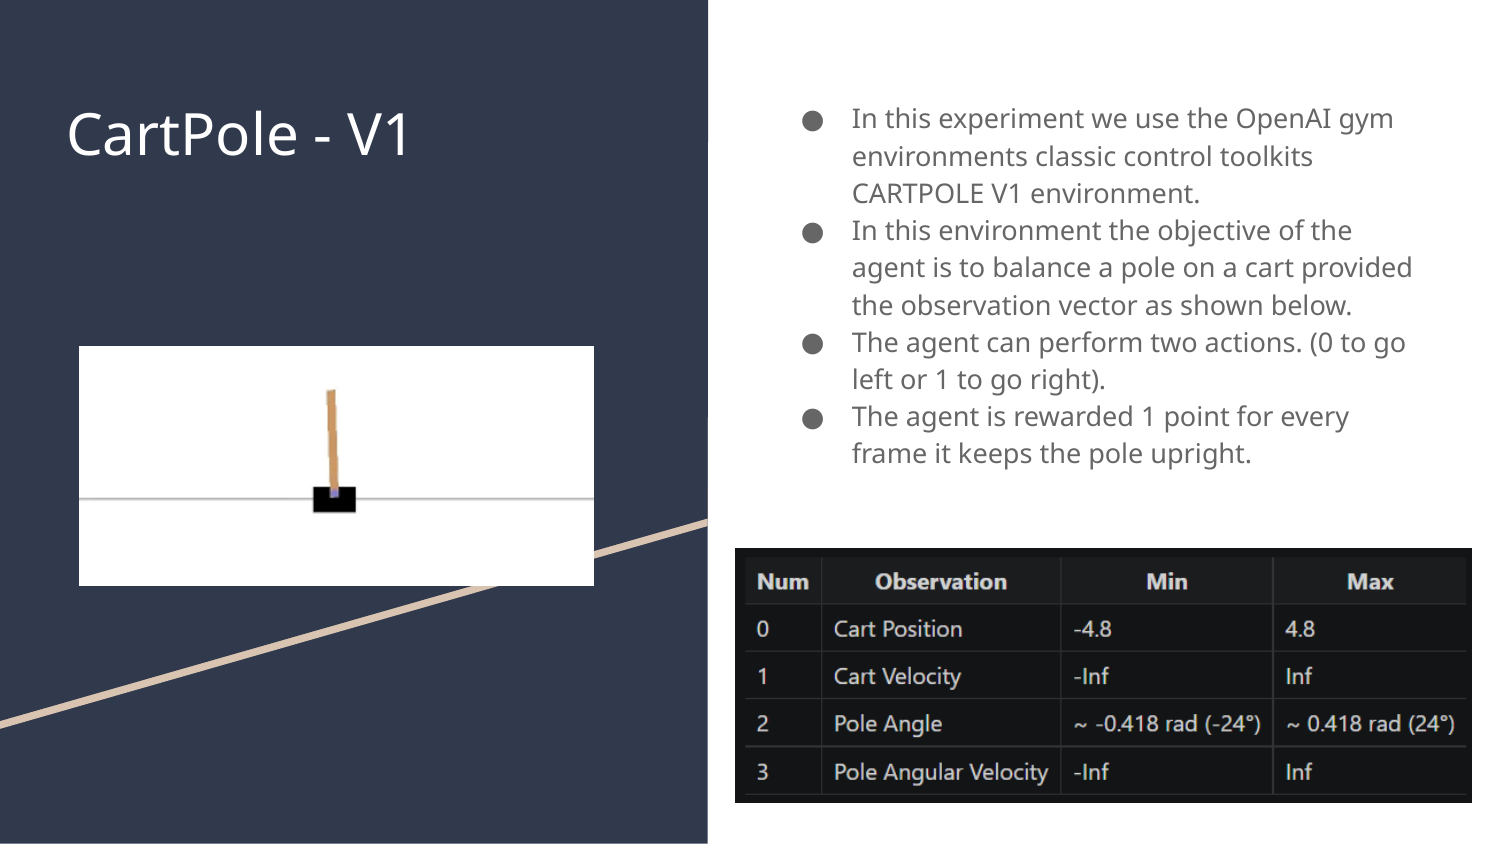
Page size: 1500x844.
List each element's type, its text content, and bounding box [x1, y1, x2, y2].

list In this experiment we use the OpenAI gym environments classic control toolkits CARTPOLE V1 environment. In this environment the objective of the agent is to balance a pole on a cart provided the observation vector as shown below. The agent can perform two actions. (0 to go left or 1 to go right). The agent is rewarded 1 point for every frame it keeps the pole upright. [761, 82, 1446, 547]
picture [735, 548, 1473, 803]
picture [78, 345, 594, 586]
title CartPole - V1 [51, 82, 660, 494]
